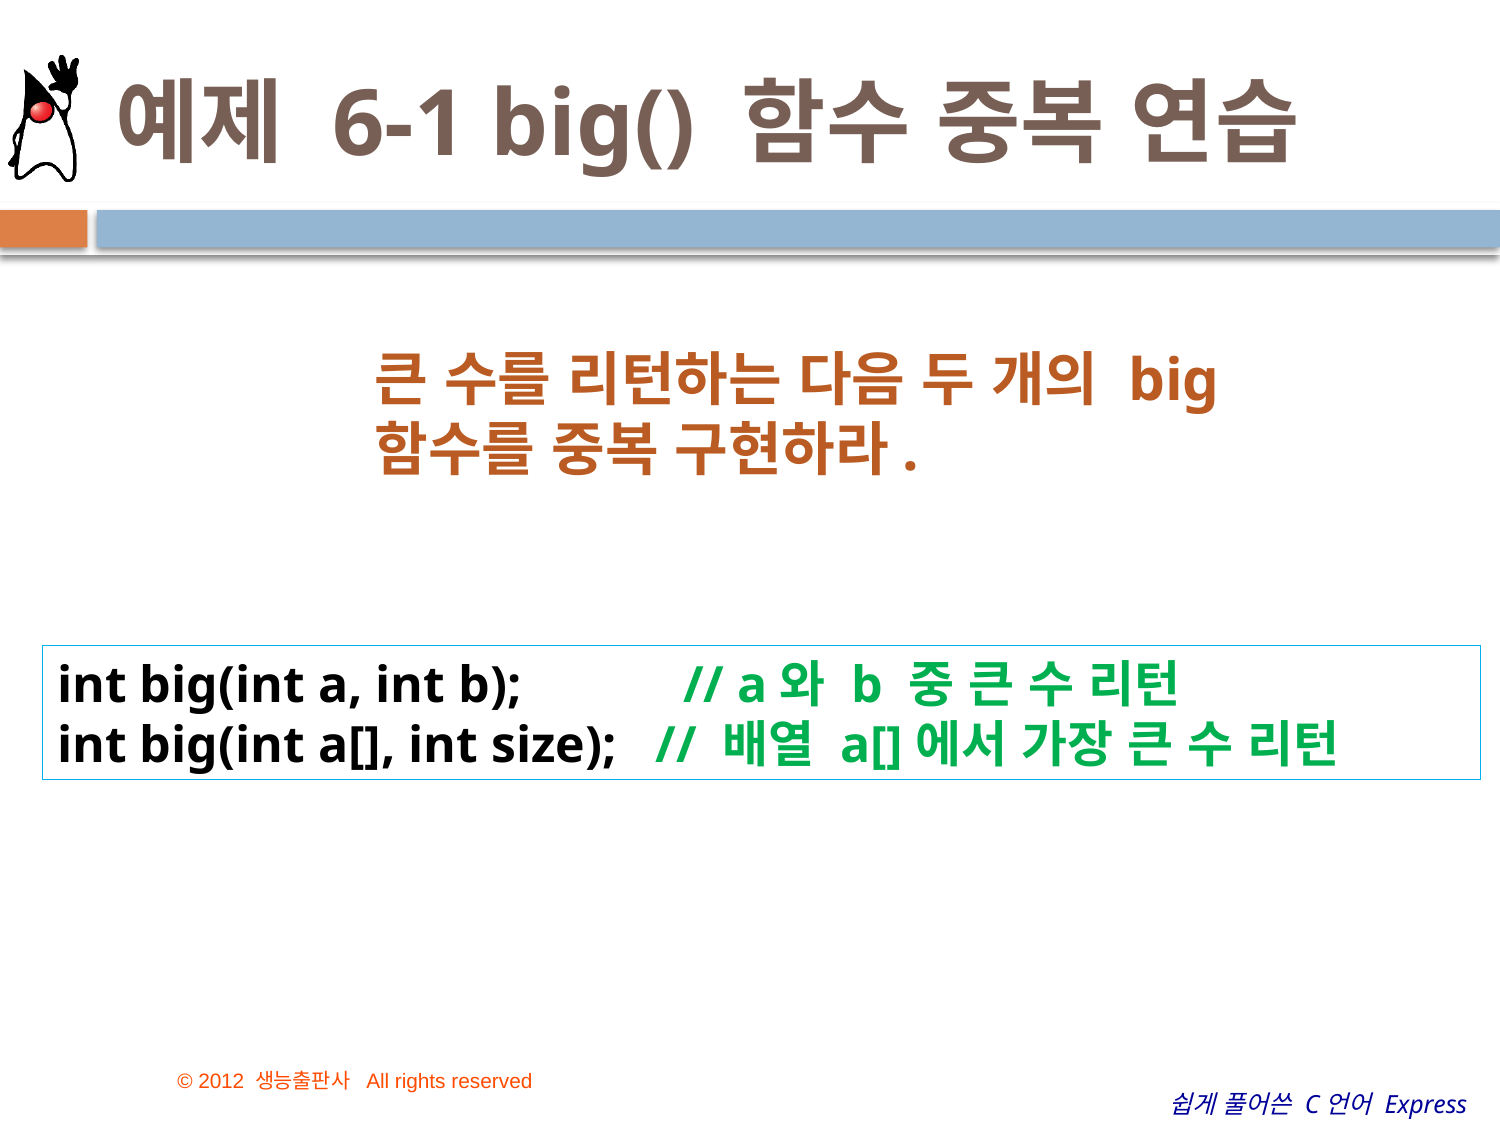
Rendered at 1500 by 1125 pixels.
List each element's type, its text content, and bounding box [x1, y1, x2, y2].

text_box int big(int a, int b); // a와 b 중 큰 수 리턴 int big(int a[], int size); // 배열 a[]에서 가장 큰 수 리턴 [42, 645, 1481, 780]
title 예제 6-1 big() 함수 중복 연습 [100, 37, 1438, 200]
picture [8, 55, 79, 170]
slide_number 26 [0, 170, 87, 211]
text_box 큰 수를 리턴하는 다음 두 개의 big 함수를 중복 구현하라. [360, 334, 1247, 490]
